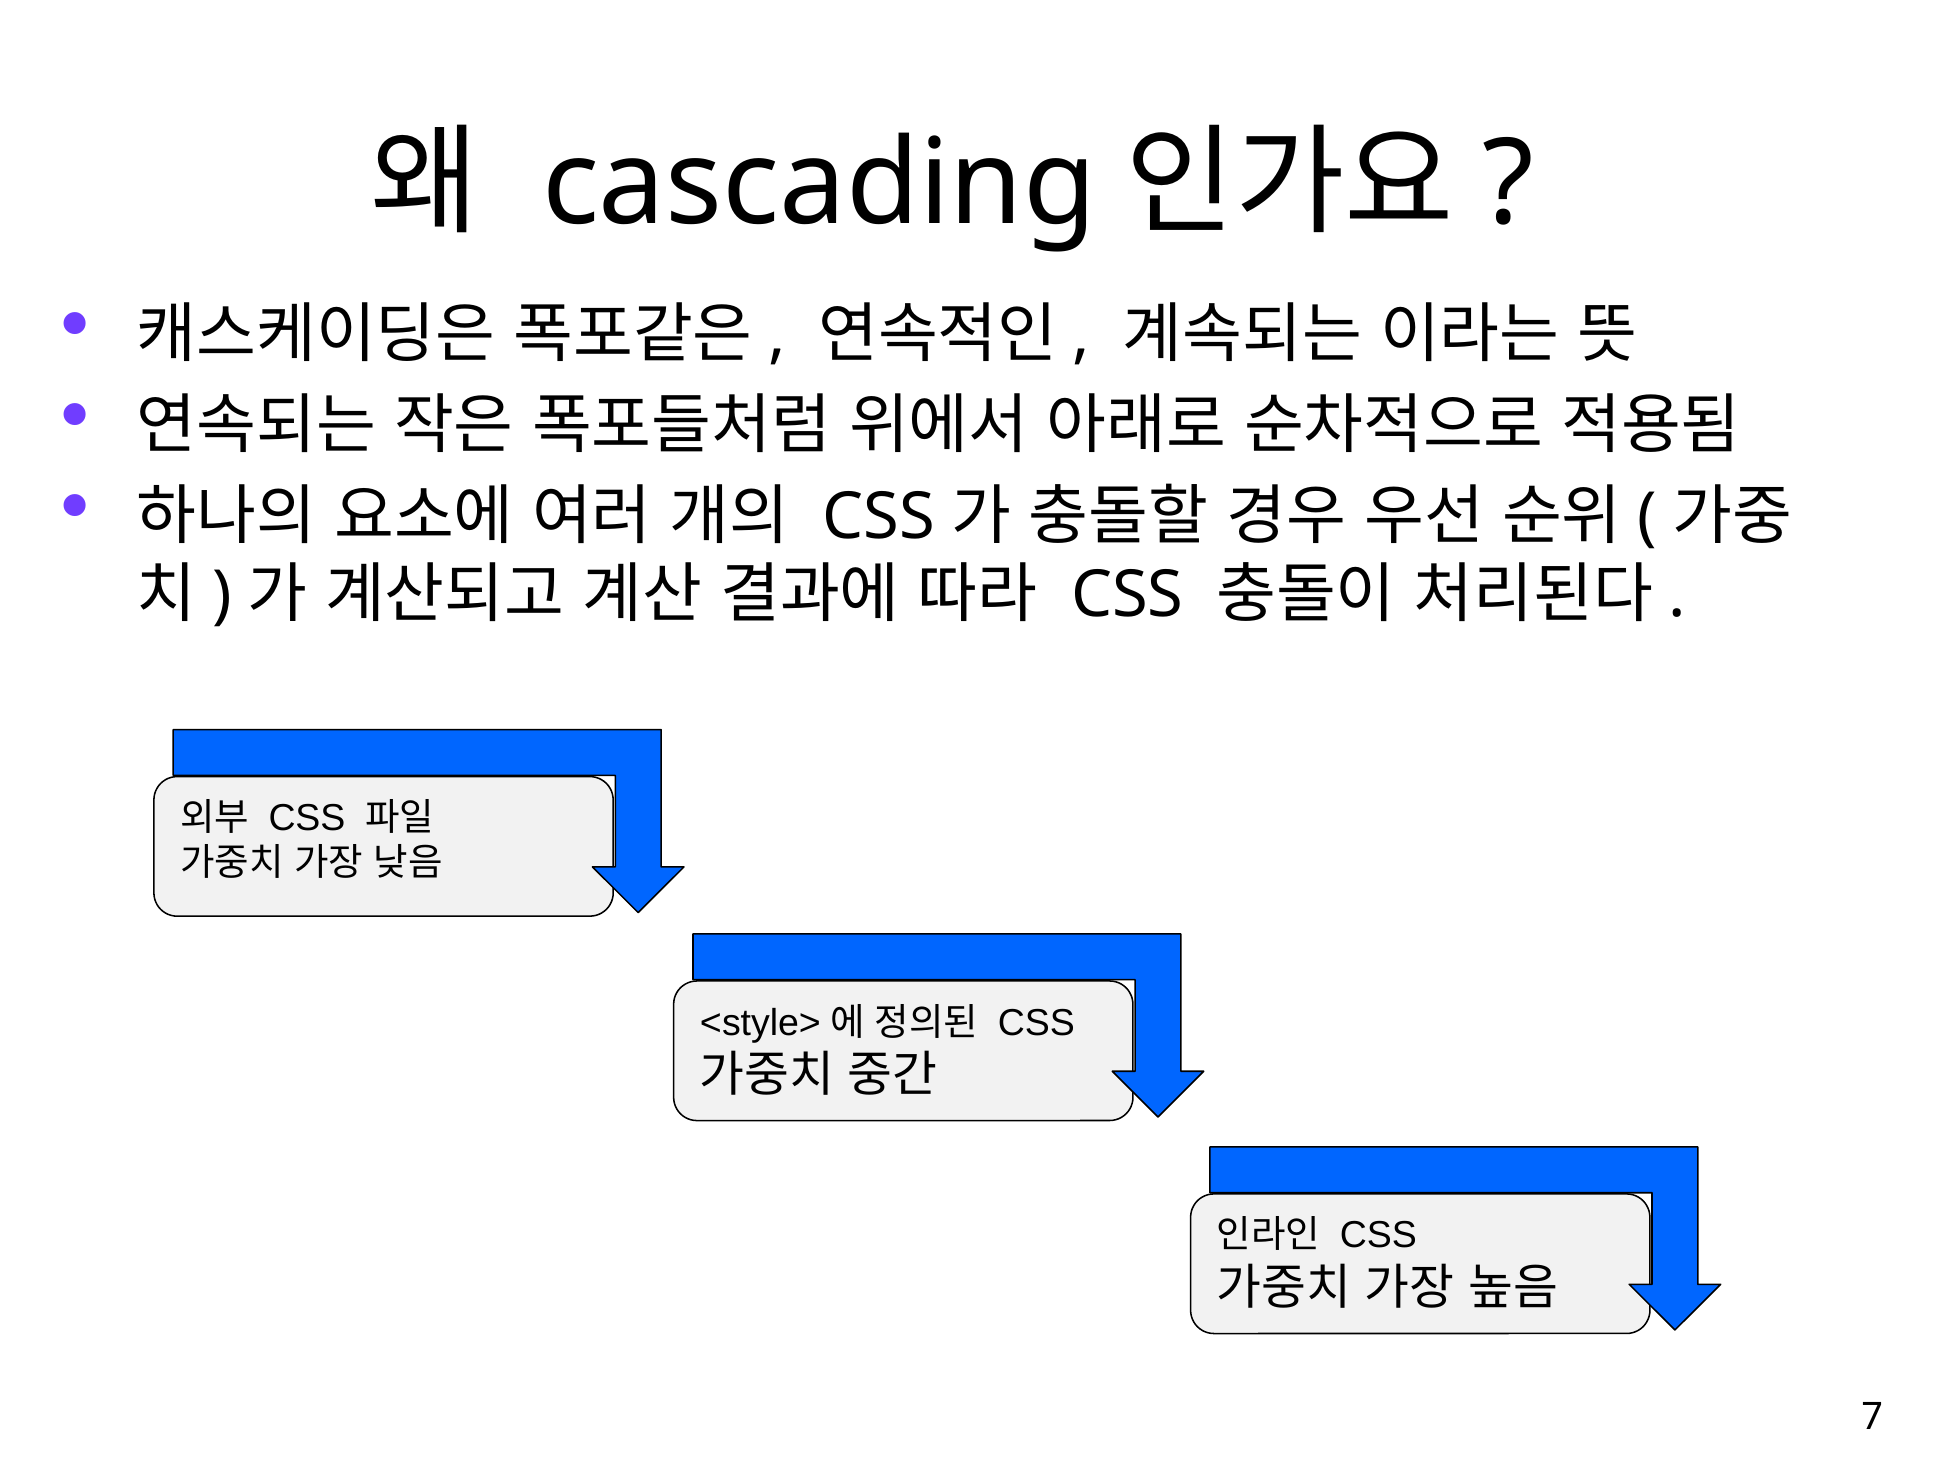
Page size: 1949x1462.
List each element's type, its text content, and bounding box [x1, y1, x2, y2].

text_box <style>에 정의된 CSS 가중치 중간 [673, 980, 1133, 1121]
text_box 인라인 CSS 가중치 가장 높음 [1190, 1193, 1650, 1334]
text_box [1209, 1146, 1721, 1330]
text_box [693, 933, 1204, 1117]
slide_number 7 [1496, 1372, 1899, 1462]
text_box [173, 729, 684, 913]
text_box 외부 CSS 파일 가중치 가장 낮음 [153, 776, 614, 917]
title 왜 cascading인가요? [156, 92, 1749, 255]
list 캐스케이딩은 폭포같은, 연속적인, 계속되는 이라는 뜻 연속되는 작은 폭포들처럼 위에서 아래로 순차적으로 적용됨 하나의 요소에 여러 개의 CSS가 충돌할 경우 우선 순위(가중치)가 계산되고 계산 결과에 따라 CSS 충돌이 처리된다. [48, 284, 1897, 1343]
